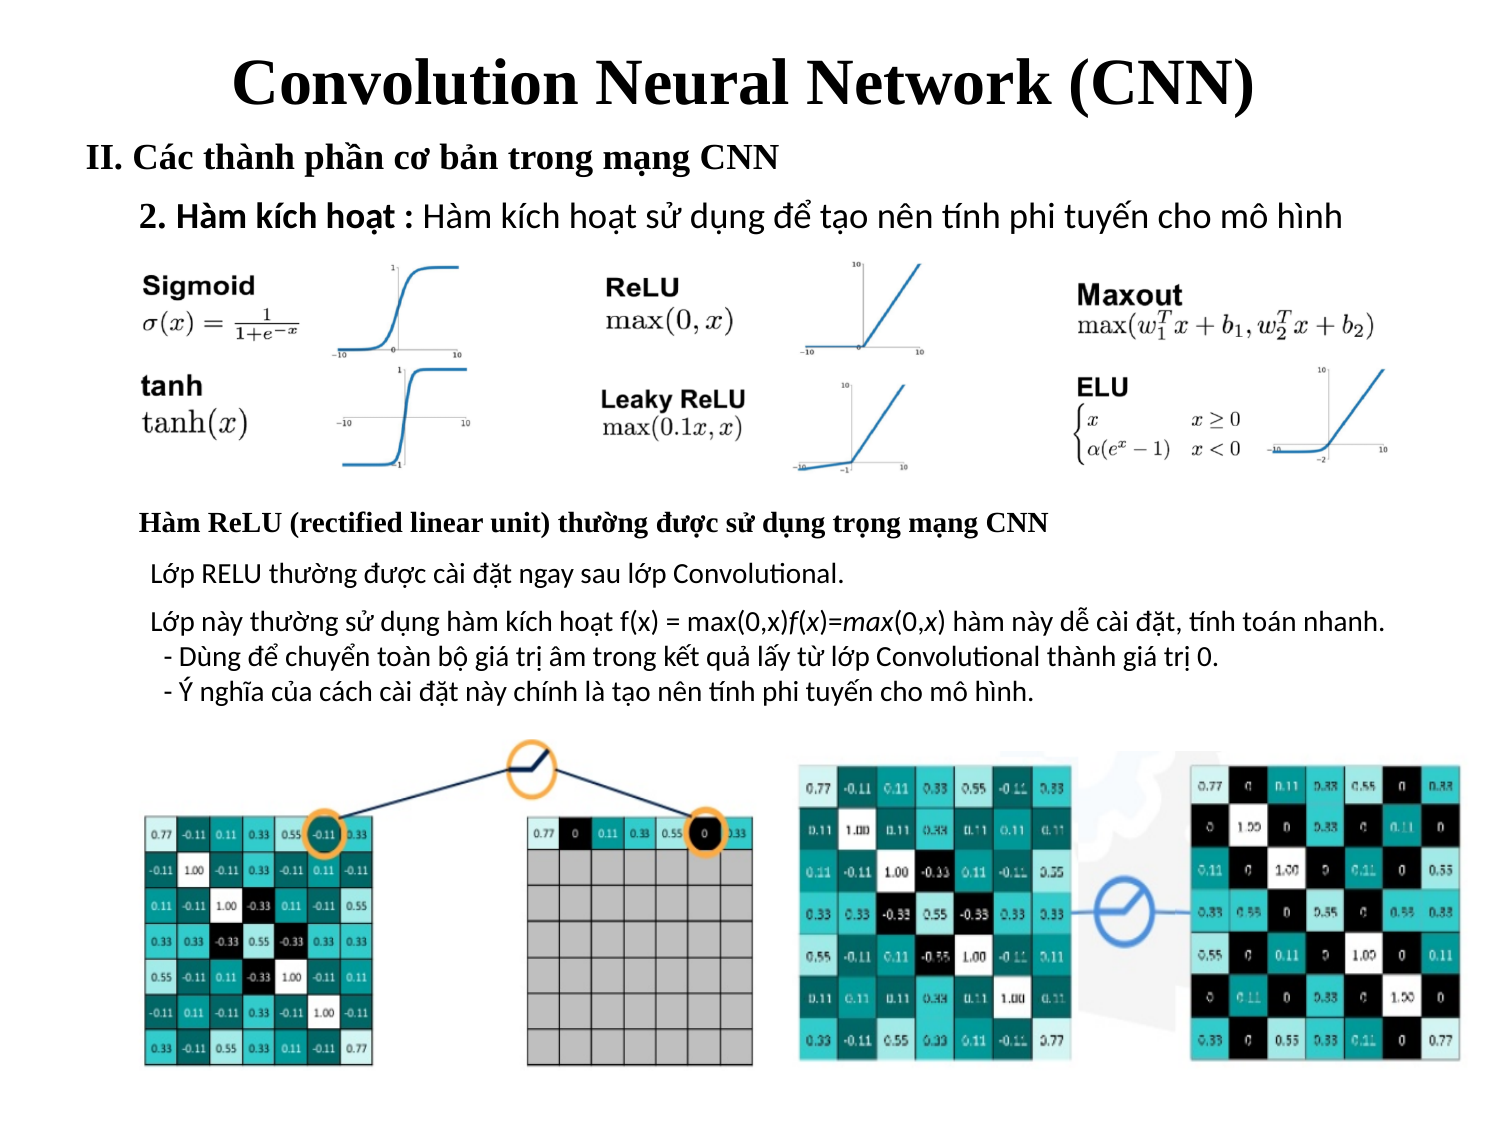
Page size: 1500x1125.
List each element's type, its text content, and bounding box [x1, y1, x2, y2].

text_box Hàm ReLU (rectified linear unit) thường được sử dụng trọng mạng CNN [123, 491, 1483, 551]
picture [135, 739, 763, 1071]
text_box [135, 255, 1400, 480]
title Convolution Neural Network (CNN) [29, 30, 1459, 126]
text_box 2. Hàm kích hoạt : Hàm kích hoạt sử dụng để tạo nên tính phi tuyến cho mô hình [123, 184, 1483, 244]
text_box II. Các thành phần cơ bản trong mạng CNN [70, 125, 1500, 185]
text_box Lớp này thường sử dụng hàm kích hoạt f(x) = max(0,x)f(x)=max(0,x) hàm này dễ cài đặt, tính toán nhanh. - Dùng để chuyển toàn bộ giá trị âm trong kết quả lấy từ lớp Convolutional thành giá trị 0. - Ý nghĩa của cách cài đặt này chính là tạo nên tính phi tuyến cho mô hình. [135, 594, 1447, 715]
picture [785, 751, 1470, 1071]
text_box Lớp RELU thường được cài đặt ngay sau lớp Convolutional. [135, 547, 1447, 594]
